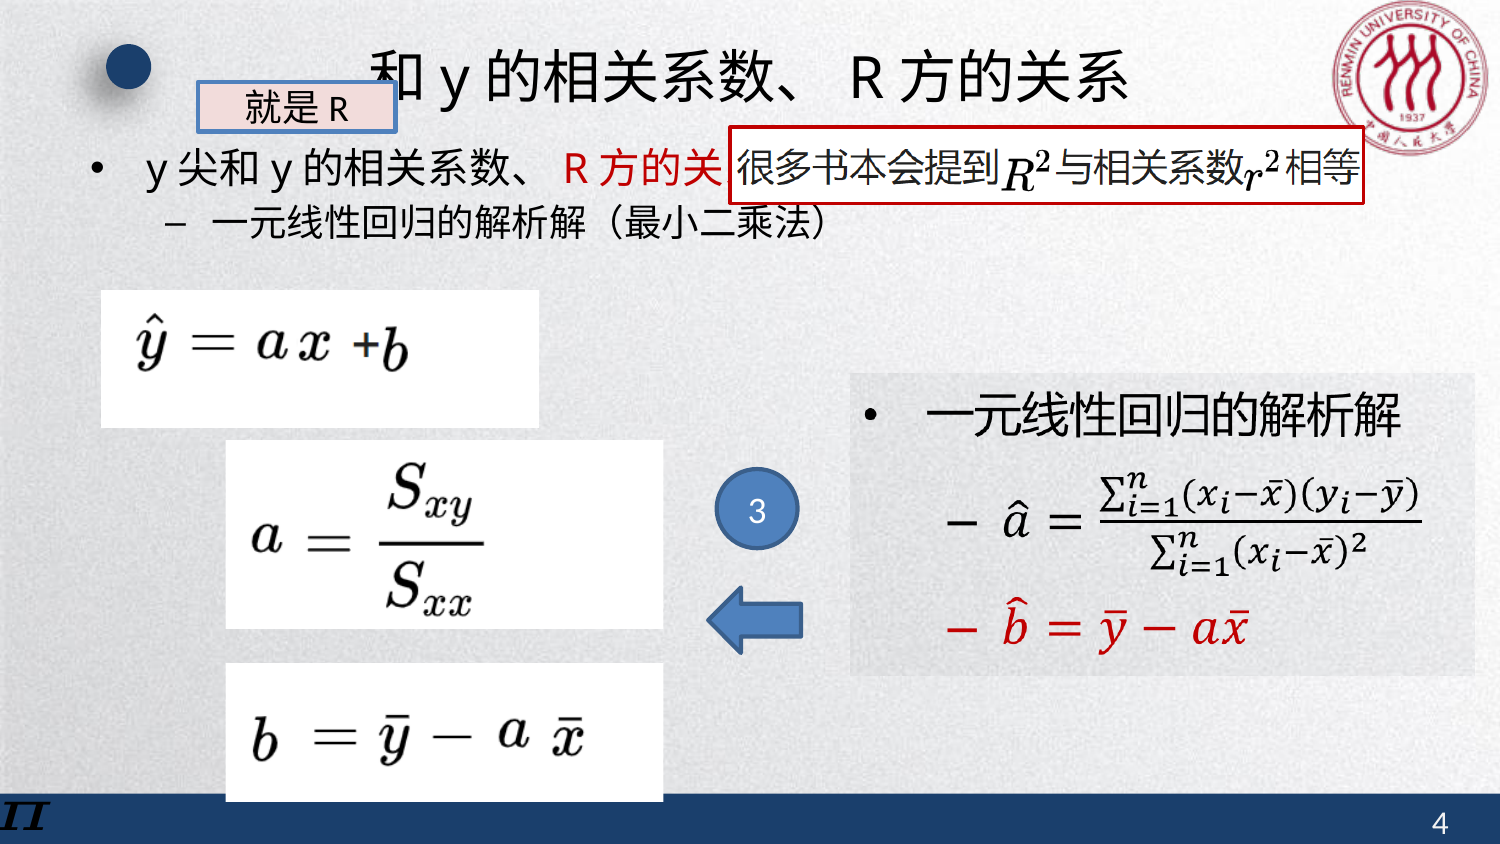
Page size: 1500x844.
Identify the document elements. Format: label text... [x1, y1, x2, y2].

text_box 就是R [196, 80, 398, 134]
text_box [706, 585, 804, 655]
list y尖和y的相关系数、R方的关系 一元线性回归的解析解（最小二乘法） [75, 134, 1425, 781]
picture [0, 0, 1500, 803]
text_box 3 [714, 466, 800, 551]
